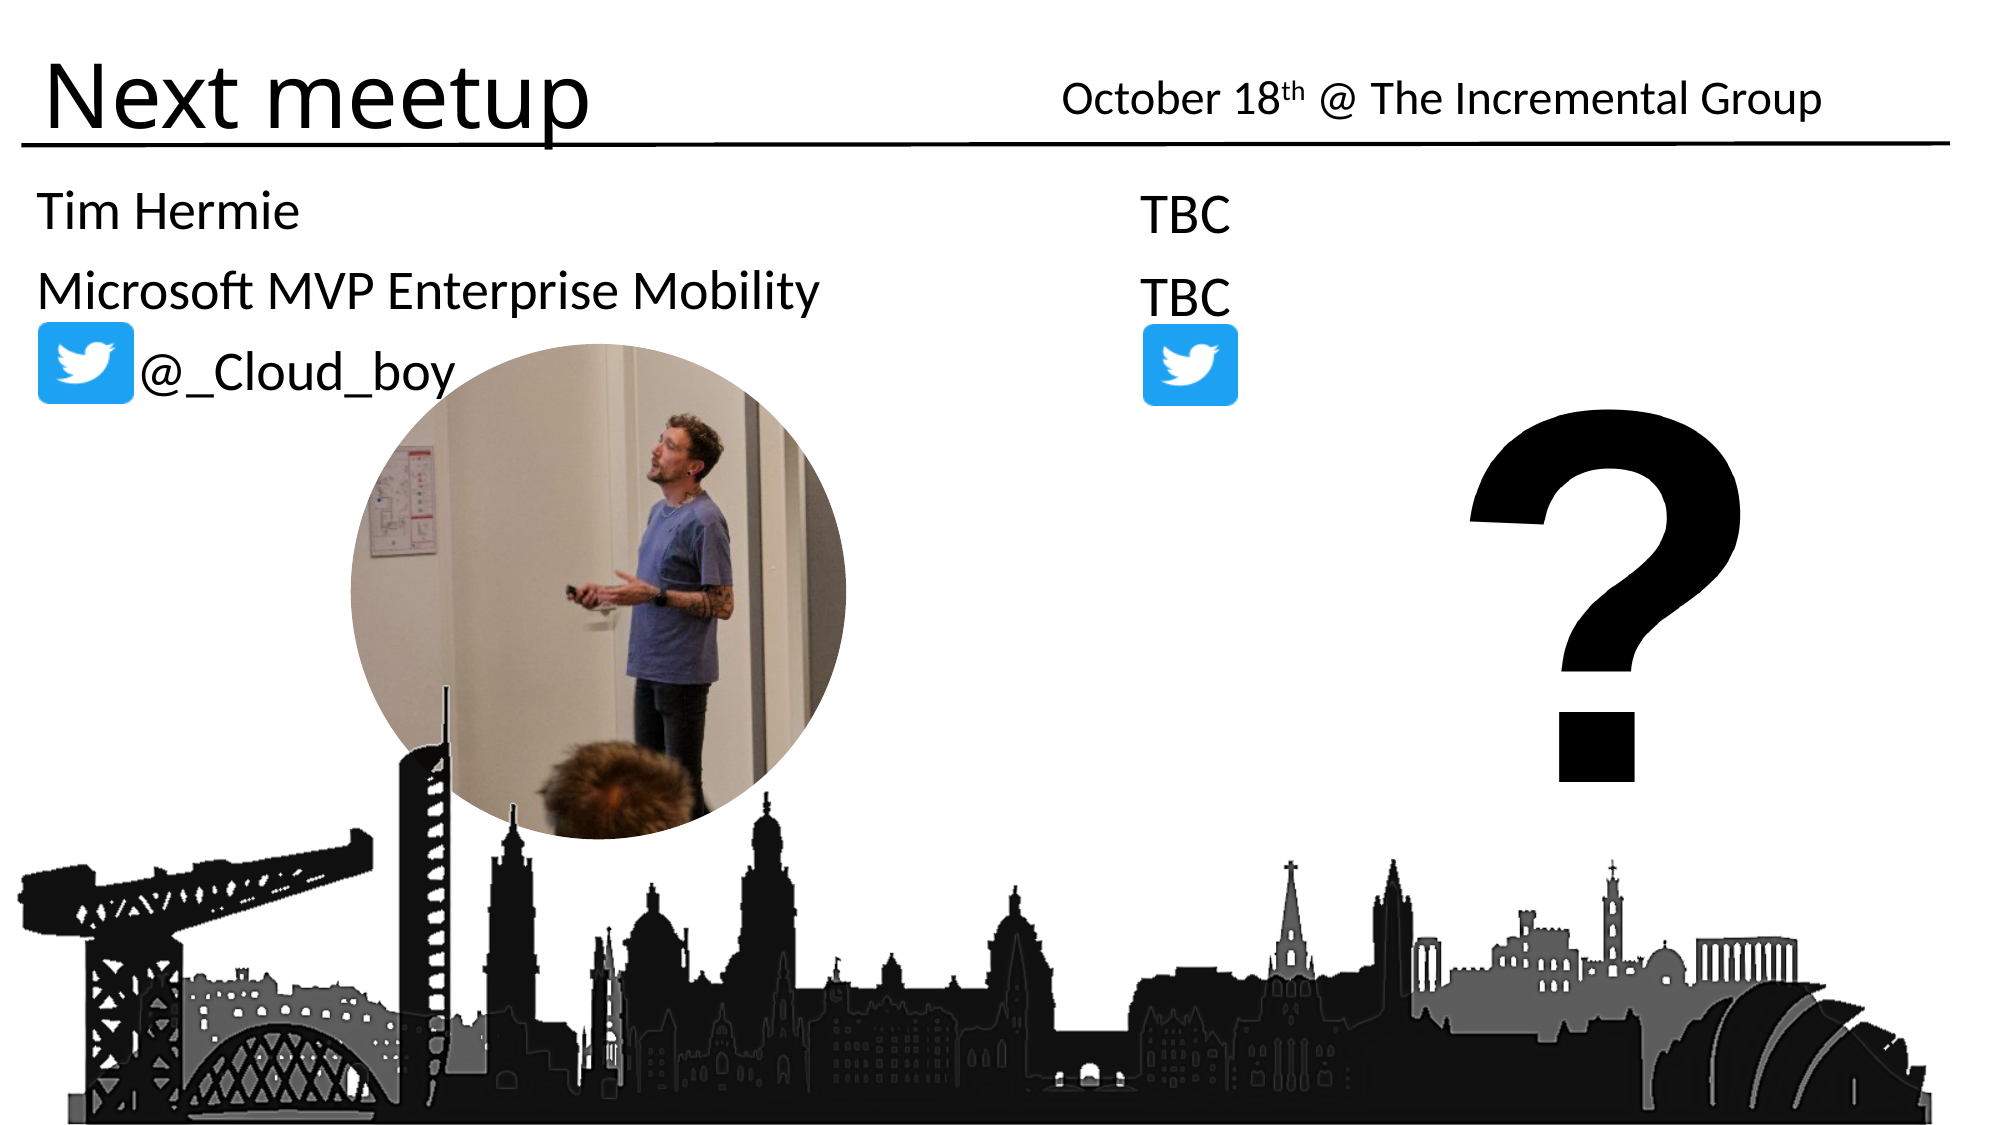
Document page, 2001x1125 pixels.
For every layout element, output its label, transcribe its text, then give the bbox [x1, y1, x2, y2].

text_box Tim Hermie Microsoft MVP Enterprise Mobility @_Cloud_boy [21, 174, 840, 418]
picture [0, 343, 2000, 1125]
subtitle October 18th @ The Incremental Group [1046, 65, 1950, 134]
title Next meetup [0, 0, 636, 155]
picture [38, 322, 134, 404]
picture [1143, 324, 1238, 406]
text_box TBC TBC [1125, 176, 1944, 420]
